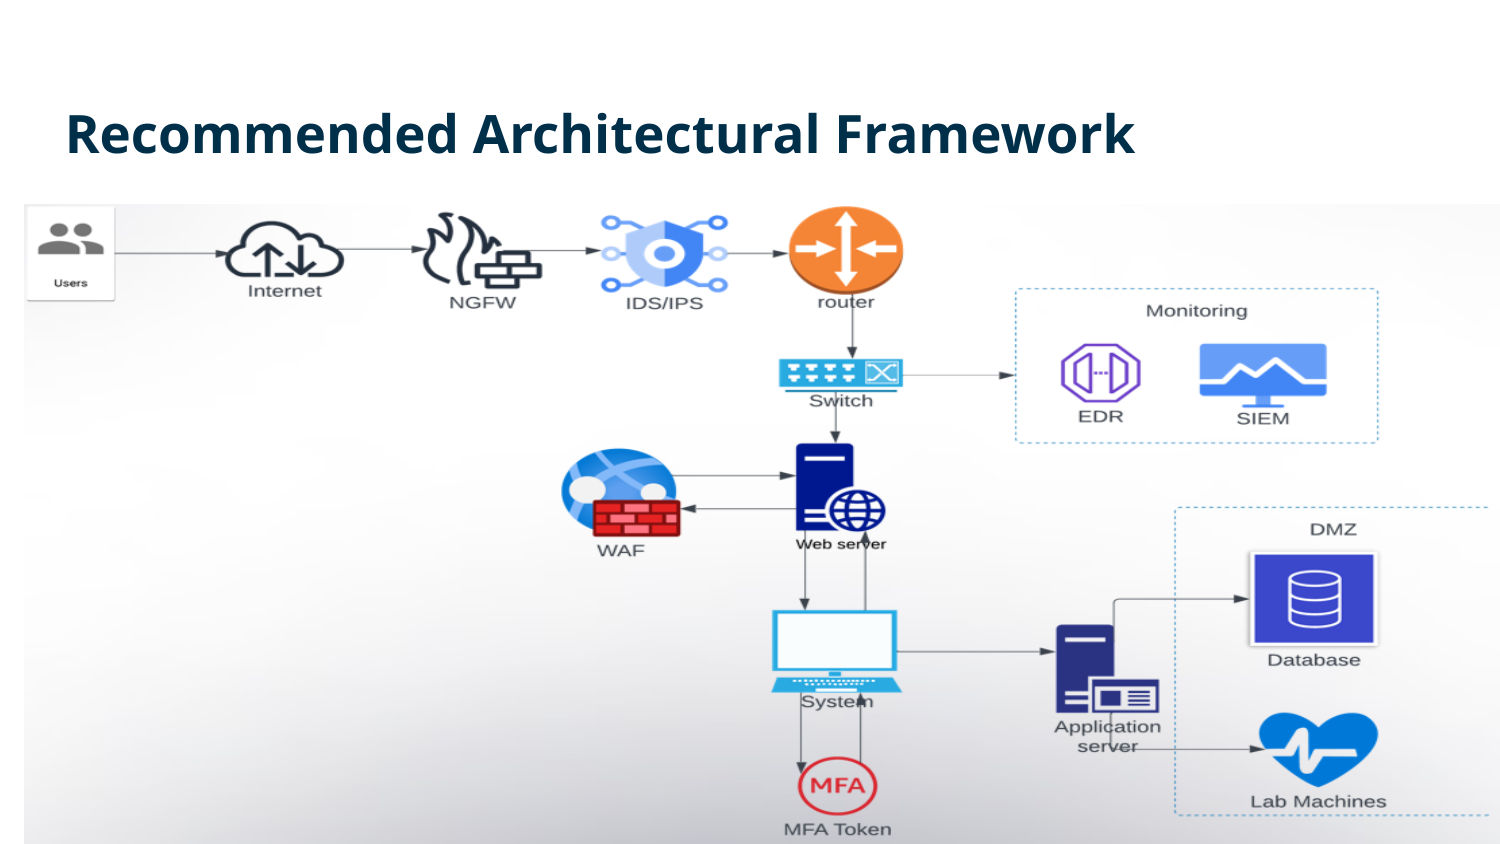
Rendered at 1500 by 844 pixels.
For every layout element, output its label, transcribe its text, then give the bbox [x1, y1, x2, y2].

picture [24, 204, 1500, 844]
title Recommended Architectural Framework [49, 85, 1406, 180]
